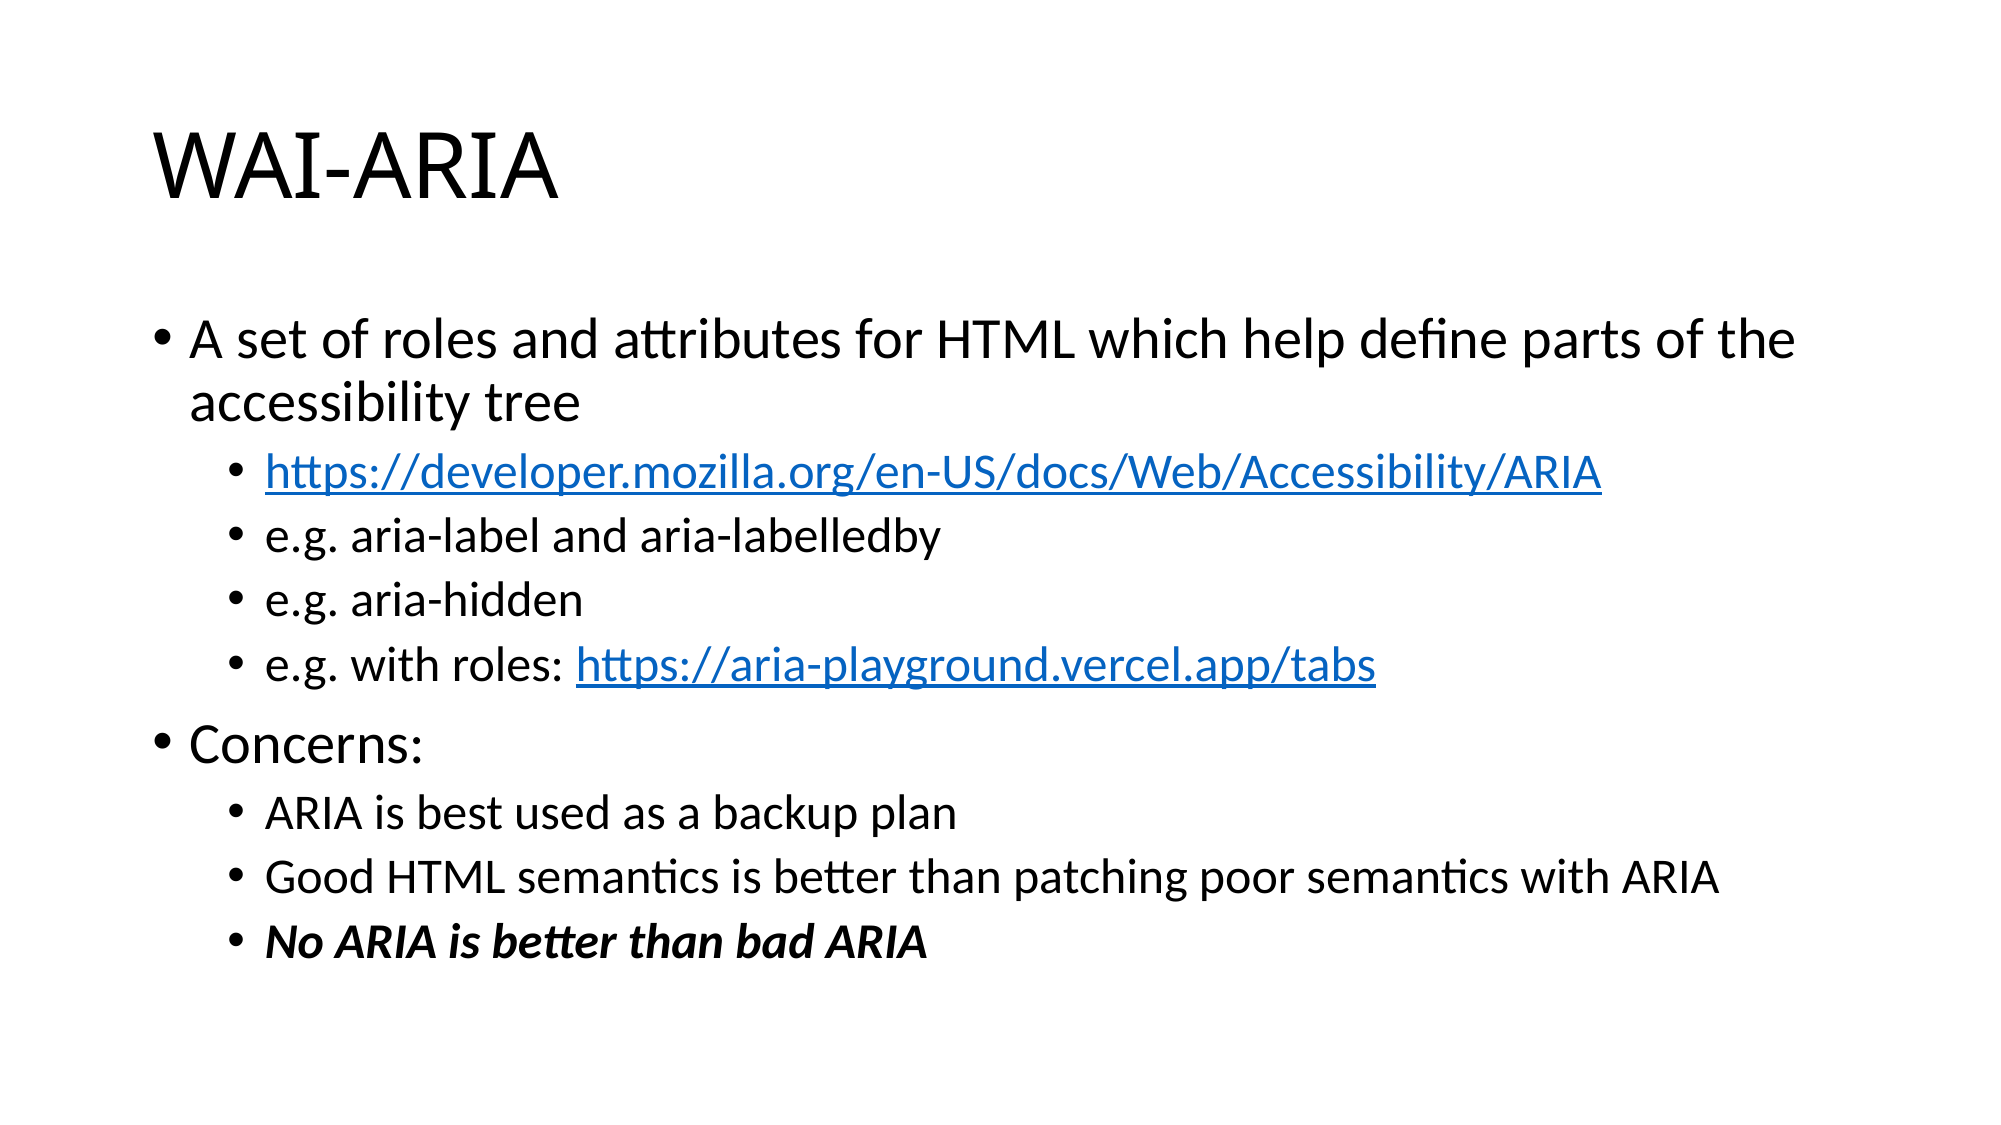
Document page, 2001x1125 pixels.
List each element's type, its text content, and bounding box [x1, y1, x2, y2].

title WAI-ARIA [137, 59, 1863, 278]
list A set of roles and attributes for HTML which help define parts of the accessibility tree https://developer.mozilla.org/en-US/docs/Web/Accessibility/ARIA e.g. aria-label and aria-labelledby e.g. aria-hidden e.g. with roles: https://aria-playground.vercel.app/tabs Concerns: ARIA is best used as a backup plan Good HTML semantics is better than patching poor semantics with ARIA No ARIA is better than bad ARIA [137, 301, 1863, 1015]
